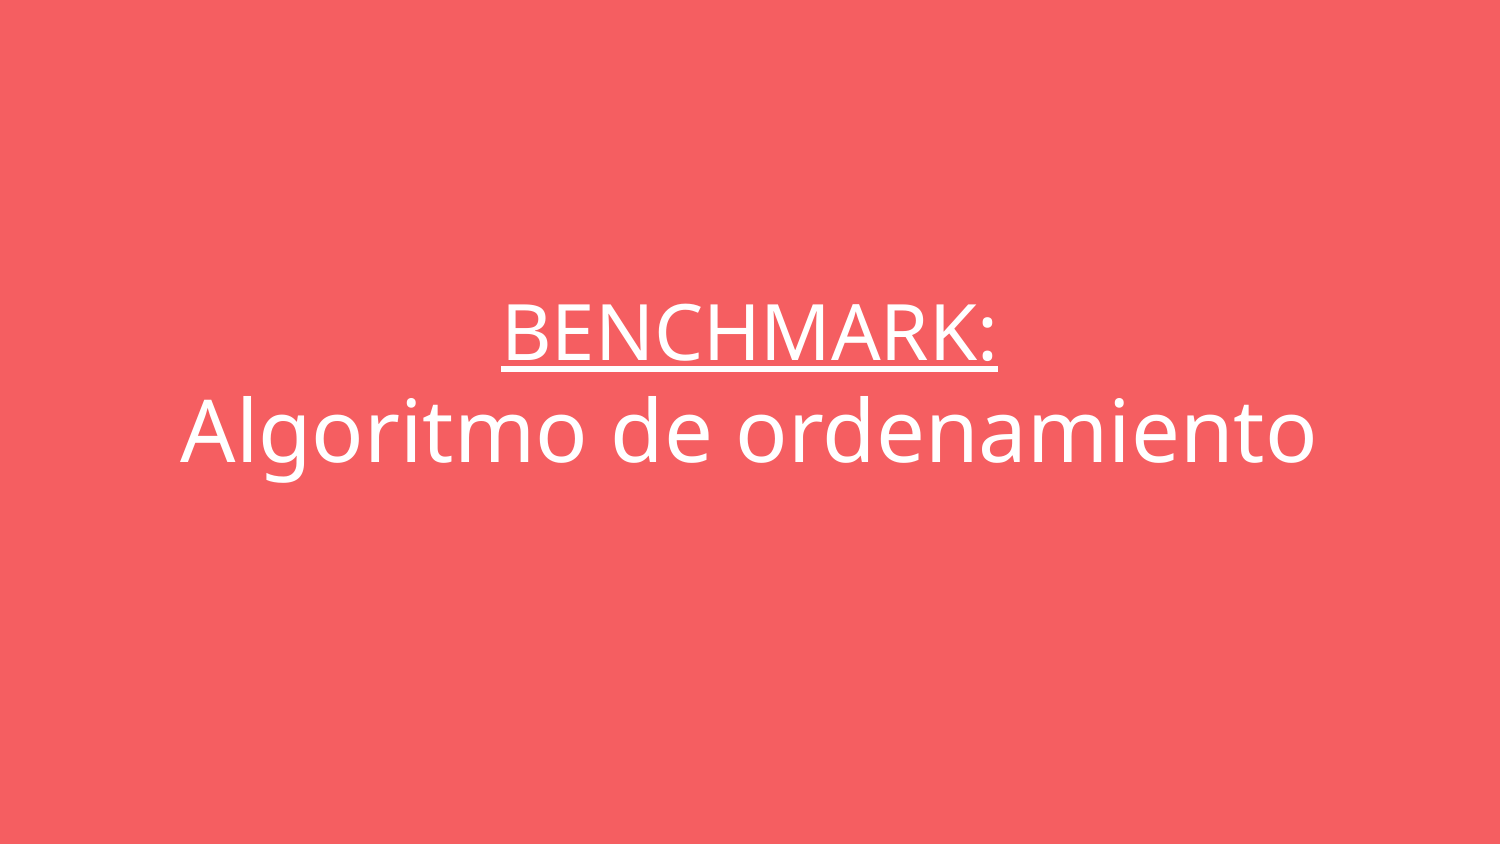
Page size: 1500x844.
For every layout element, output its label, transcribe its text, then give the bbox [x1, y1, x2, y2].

title BENCHMARK: Algoritmo de ordenamiento [83, 233, 1417, 529]
